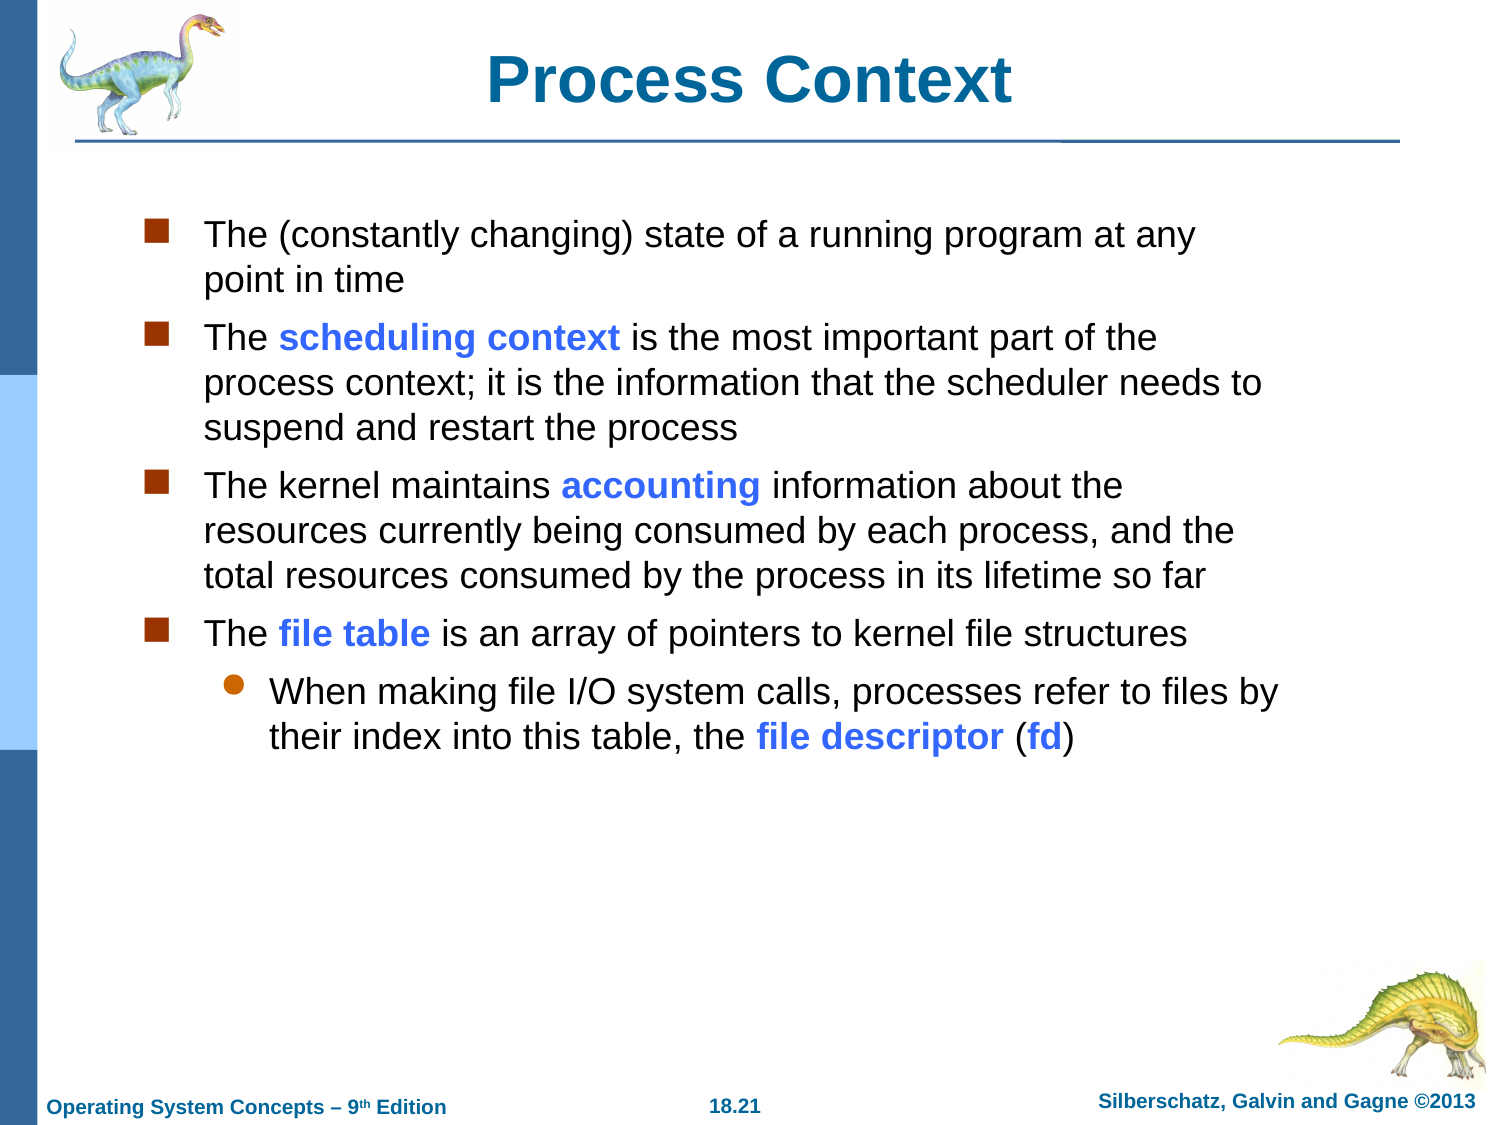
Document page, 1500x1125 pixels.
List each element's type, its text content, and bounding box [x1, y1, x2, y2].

picture [1275, 959, 1486, 1090]
list The (constantly changing) state of a running program at any point in time The scheduling context is the most important part of the process context; it is the information that the scheduler needs to suspend and restart the process The kernel maintains accounting information about the resources currently being consumed by each process, and the total resources consumed by the process in its lifetime so far The file table is an array of pointers to kernel file structures When making file I/O system calls, processes refer to files by their index into this table, the file descriptor (fd) [132, 202, 1298, 1002]
title Process Context [75, 28, 1425, 124]
picture [46, 0, 243, 149]
